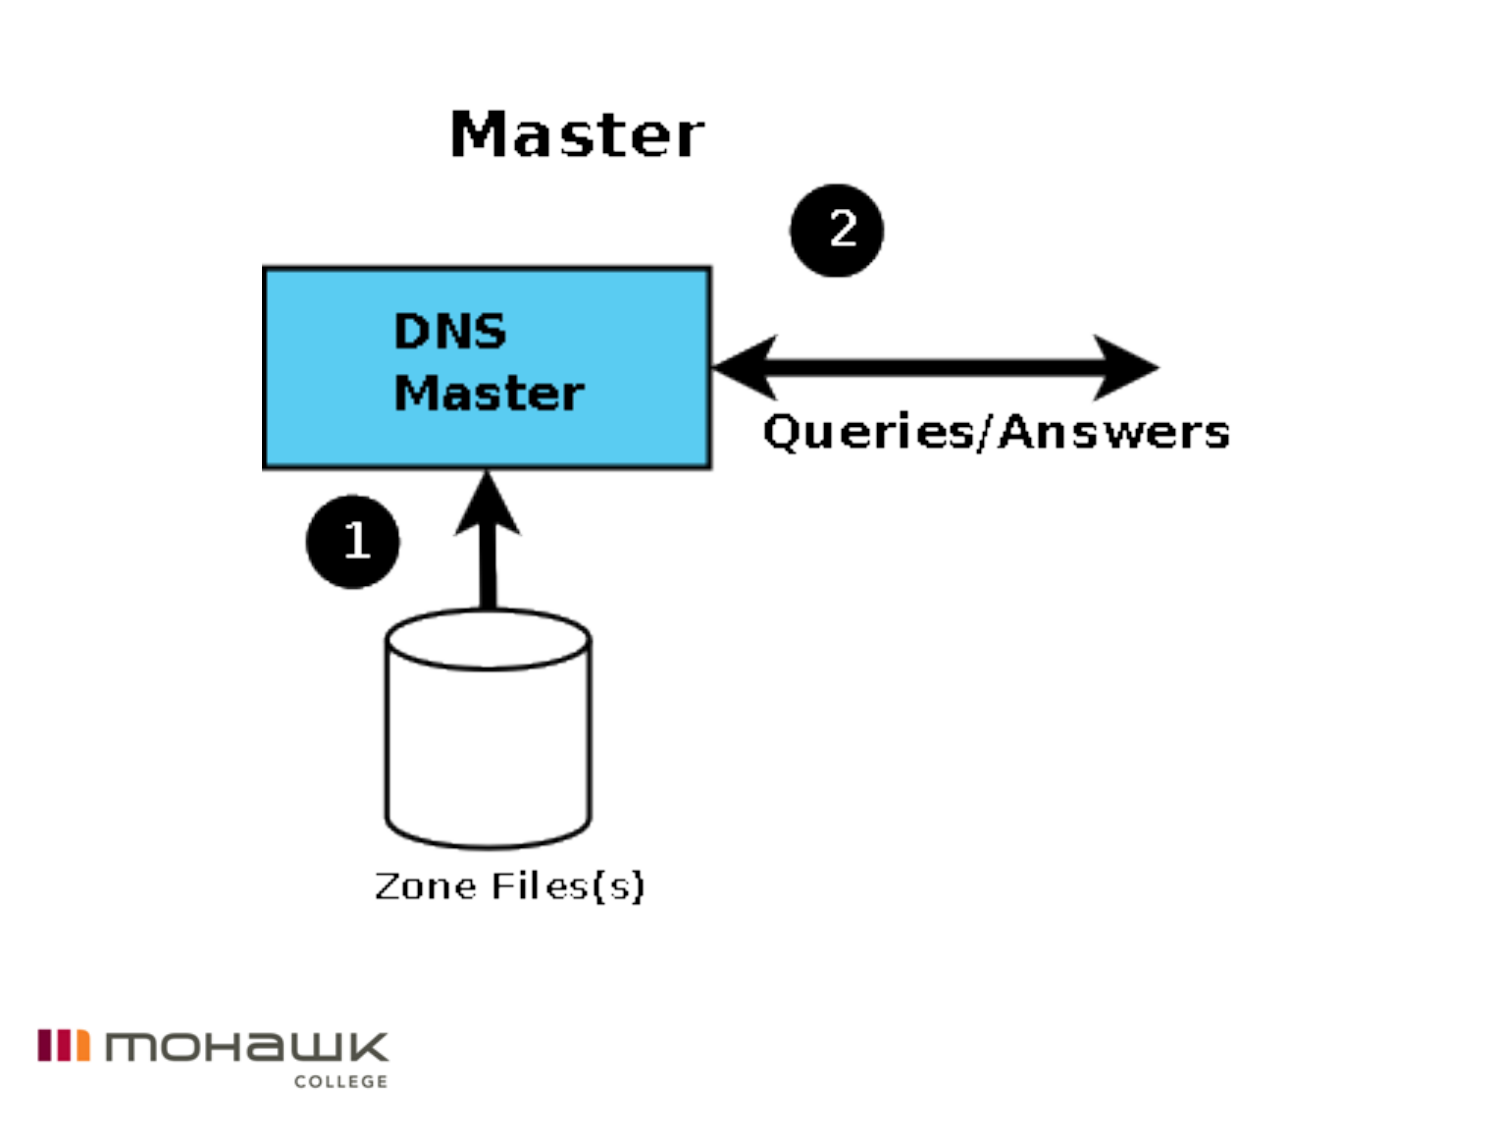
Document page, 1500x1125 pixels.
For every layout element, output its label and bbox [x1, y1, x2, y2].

picture [5, 1000, 422, 1118]
picture [262, 99, 1237, 912]
